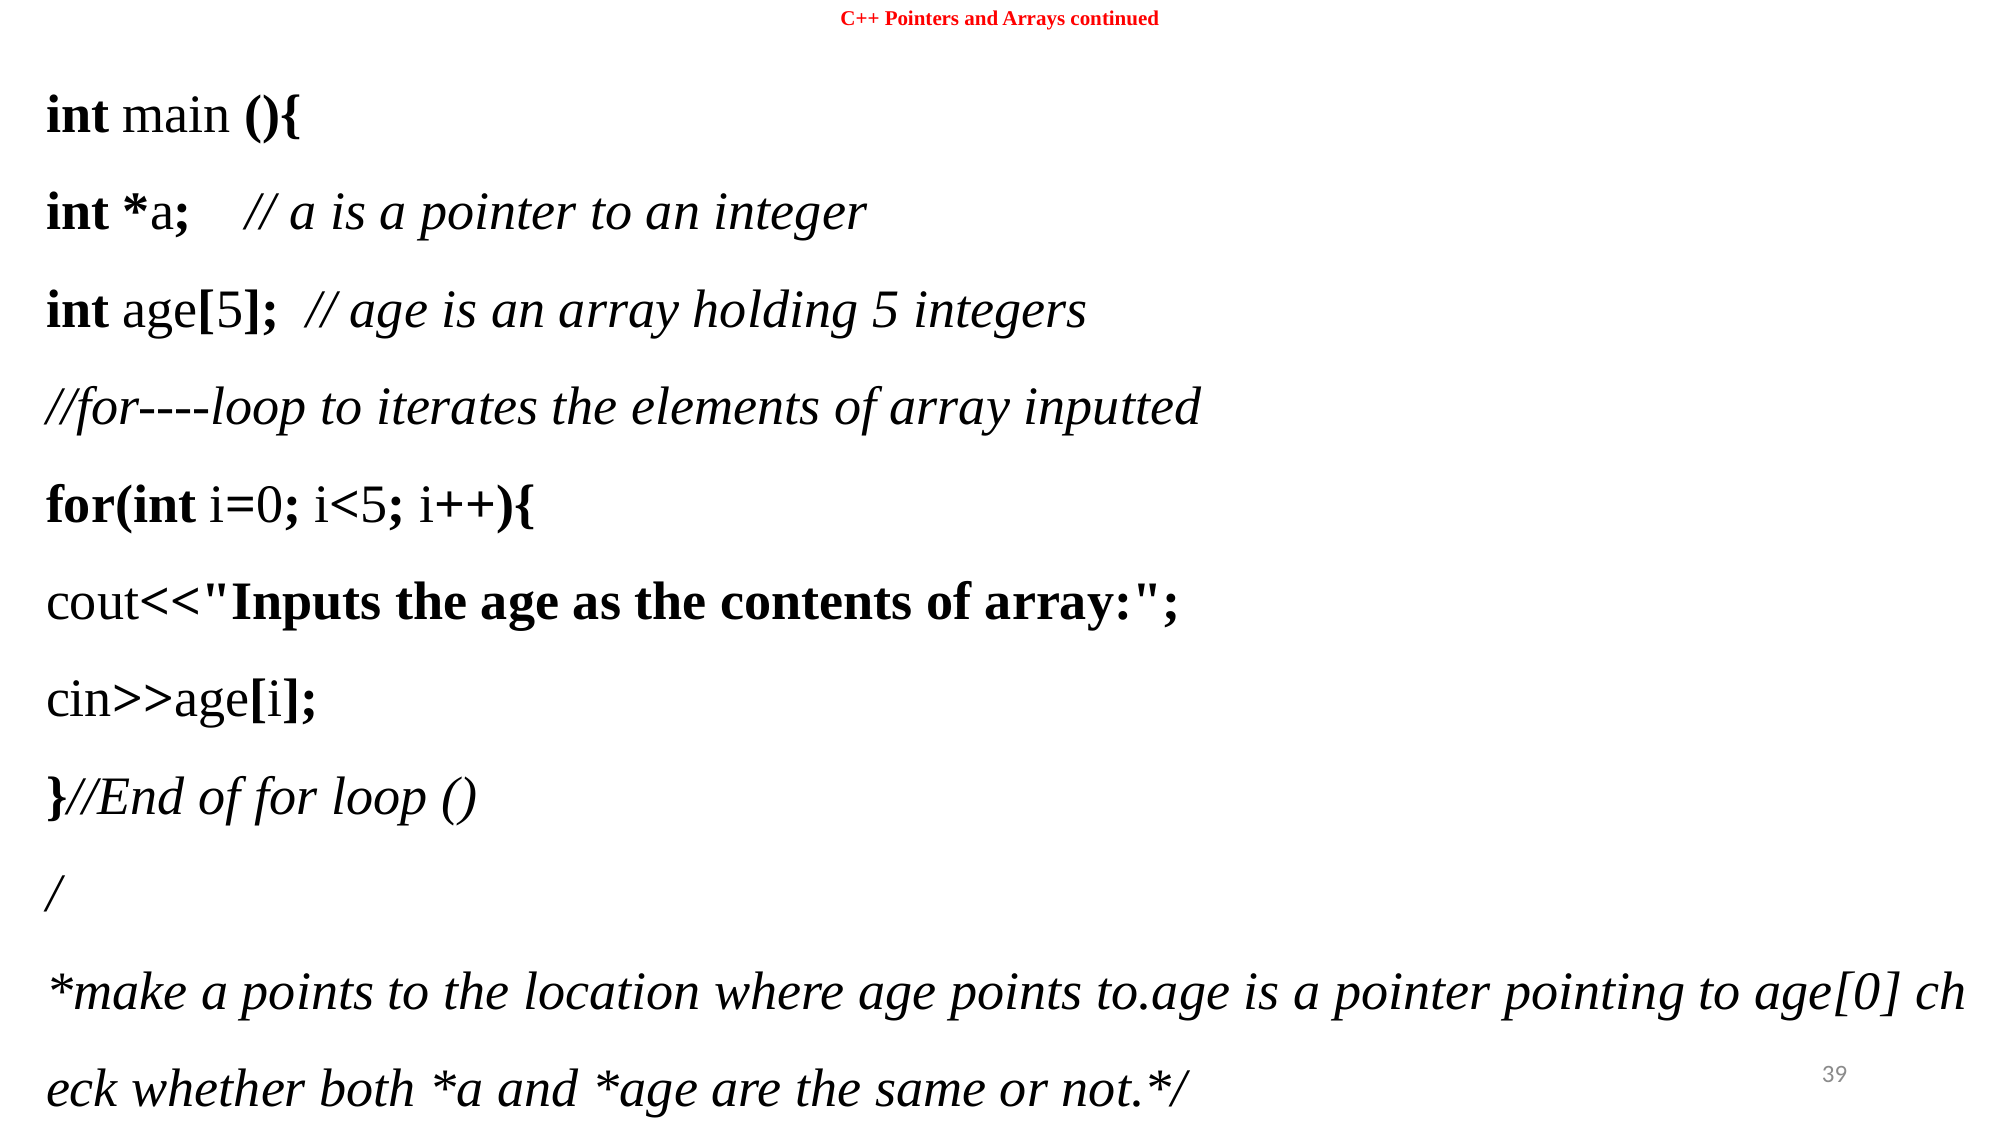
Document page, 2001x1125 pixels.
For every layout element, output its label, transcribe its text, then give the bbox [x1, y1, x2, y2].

title C++ Pointers and Arrays continued [137, 0, 1863, 38]
slide_number 39 [1412, 1042, 1863, 1103]
list int main (){ int *a; // a is a pointer to an integer int age[5]; // age is an array holding 5 integers //for----loop to iterates the elements of array inputted for(int i=0; i<5; i++){ cout<<"Inputs the age as the contents of array:"; cin>>age[i]; }//End of for loop () /*make a points to the location where age points to.age is a pointer pointing to age[0] check whether both *a and *age are the same or not.*/ a=age; [30, 38, 2000, 1125]
